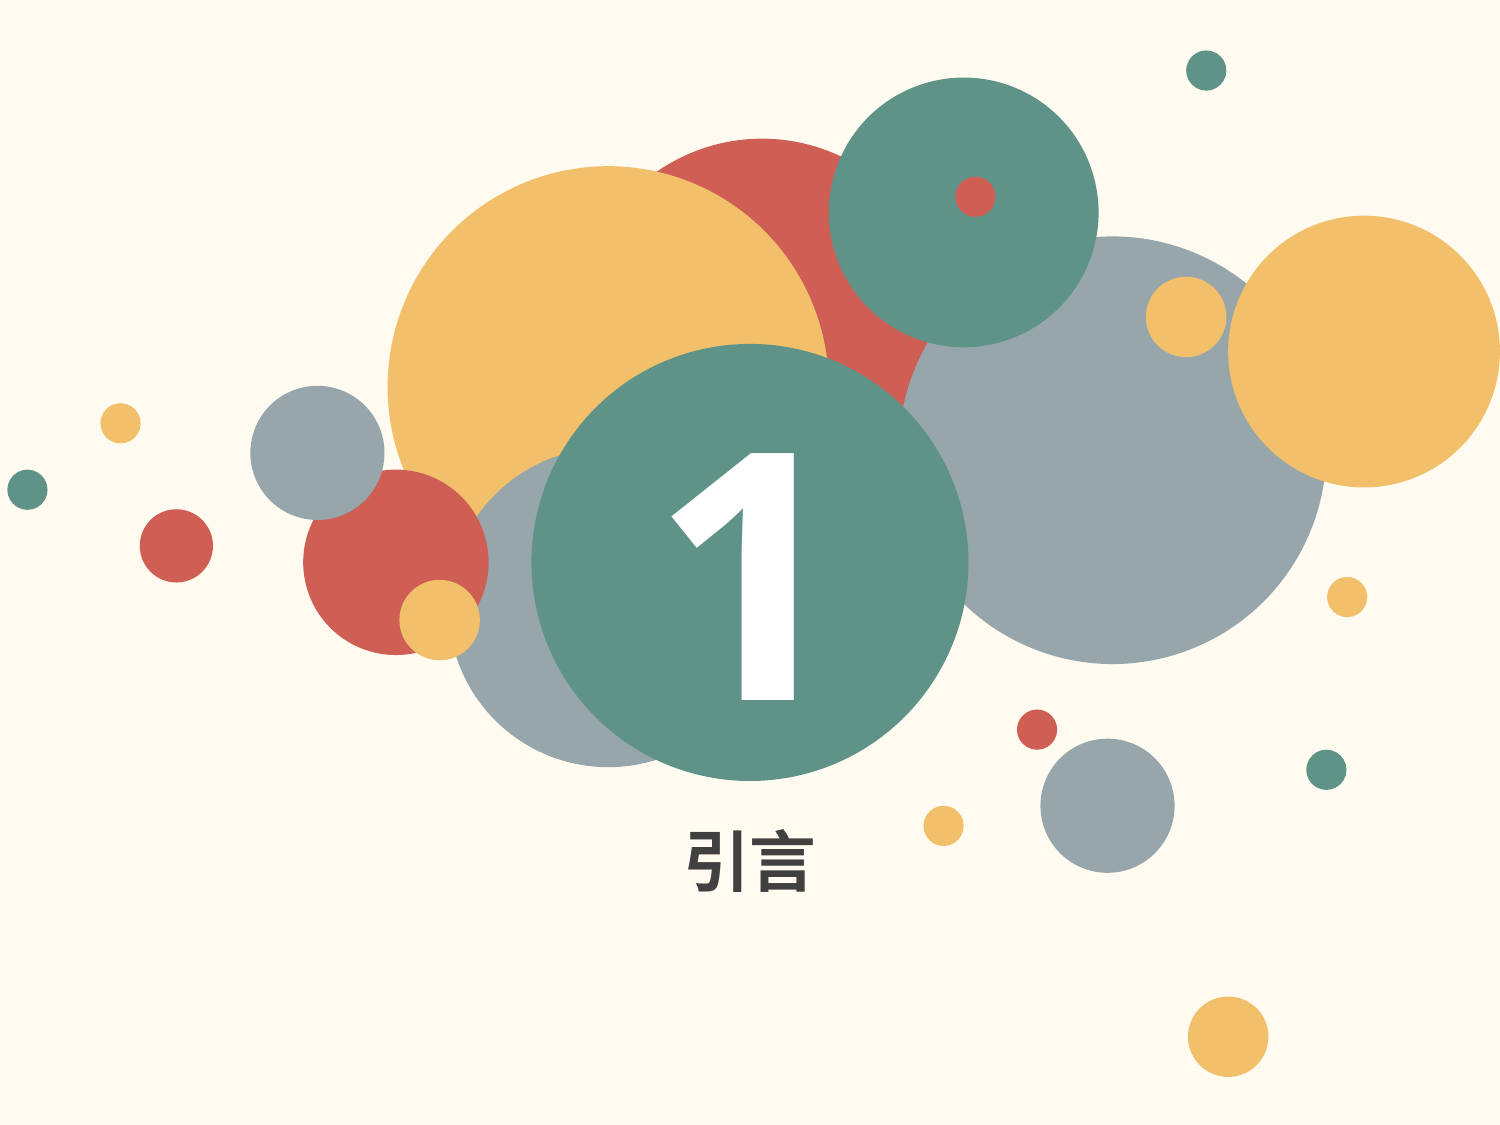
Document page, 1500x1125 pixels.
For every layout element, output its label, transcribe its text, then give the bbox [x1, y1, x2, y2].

text_box [1015, 708, 1059, 751]
text_box [1227, 214, 1500, 489]
text_box [1144, 275, 1228, 359]
text_box [302, 468, 490, 657]
text_box [1325, 575, 1369, 619]
text_box [99, 402, 142, 445]
text_box [138, 508, 215, 584]
text_box 1 [530, 342, 970, 783]
text_box [902, 235, 1325, 666]
text_box [954, 175, 997, 218]
text_box [249, 384, 386, 522]
text_box [1305, 748, 1348, 791]
text_box [657, 137, 925, 403]
text_box [827, 76, 1100, 349]
text_box [398, 578, 481, 662]
text_box 引言 [298, 812, 1202, 908]
text_box [455, 454, 656, 769]
text_box [1185, 49, 1228, 92]
text_box [386, 165, 828, 513]
text_box [1039, 737, 1176, 812]
text_box [1186, 995, 1270, 1079]
text_box [927, 804, 960, 812]
text_box [6, 468, 49, 511]
